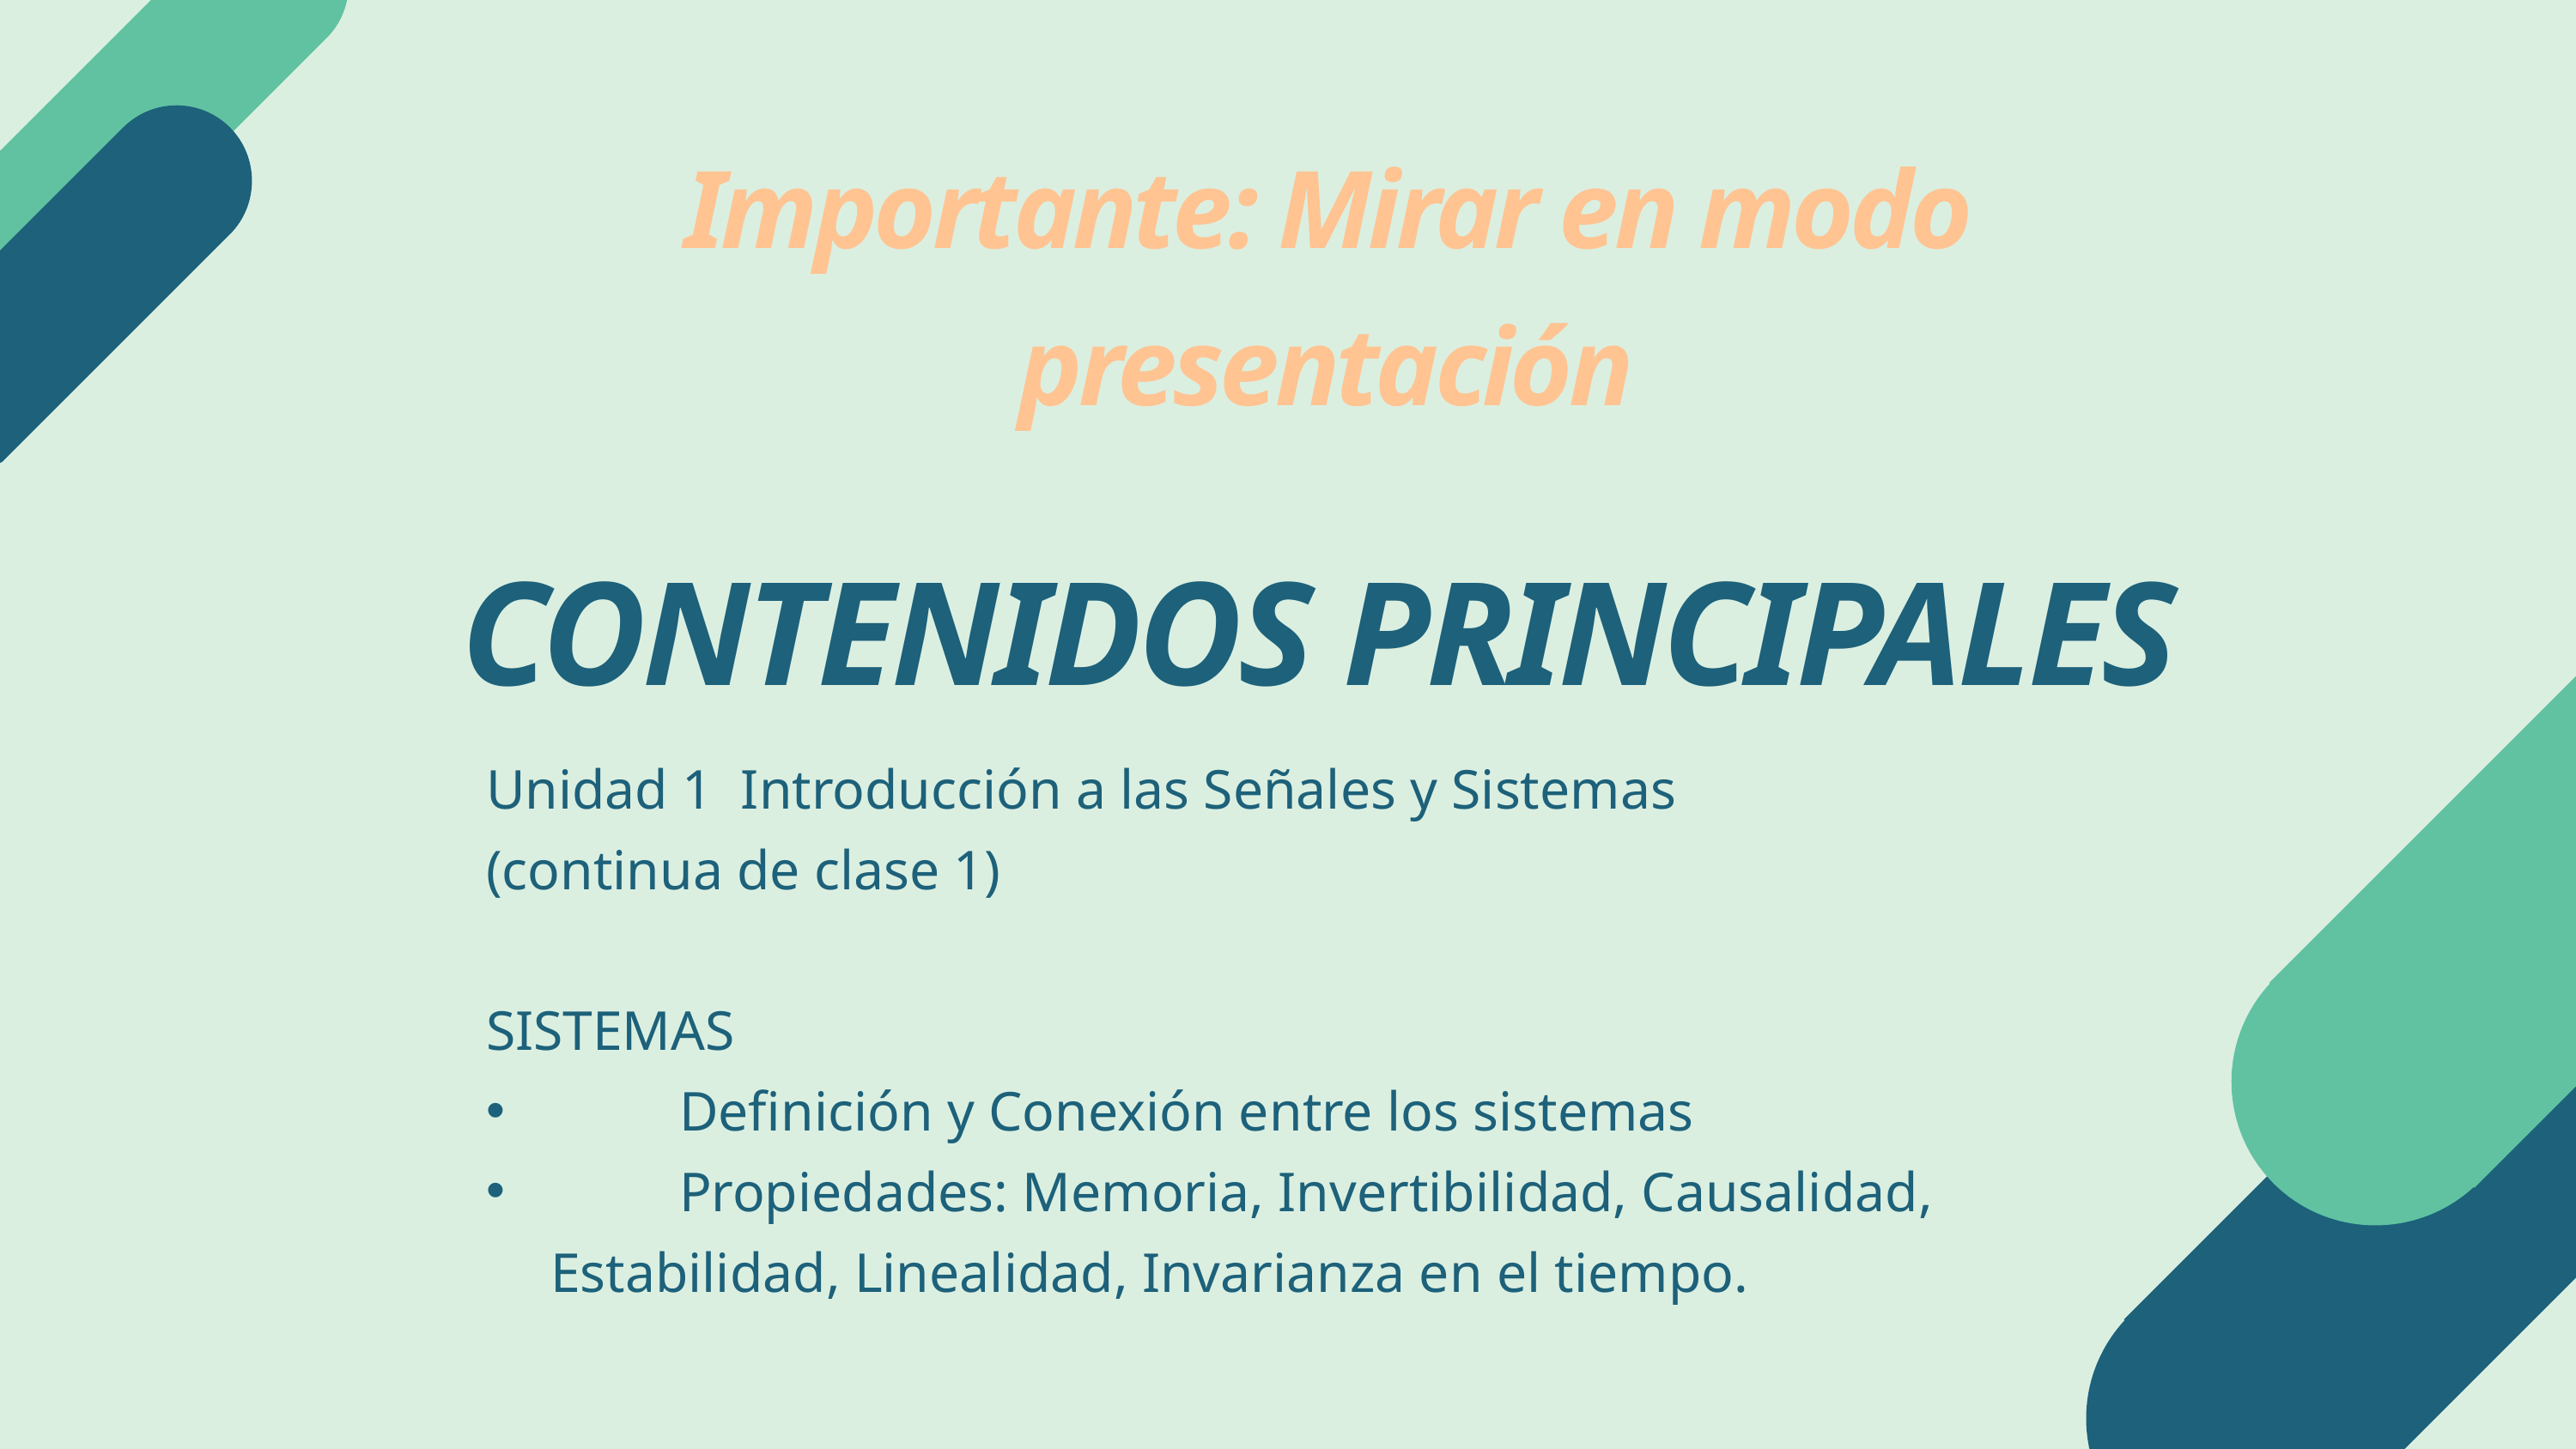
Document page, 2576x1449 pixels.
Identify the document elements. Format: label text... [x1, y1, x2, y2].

text_box Importante: Mirar en modo presentación [393, 112, 2267, 427]
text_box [2002, 543, 2576, 1449]
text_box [360, 556, 2267, 1390]
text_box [0, 0, 390, 526]
